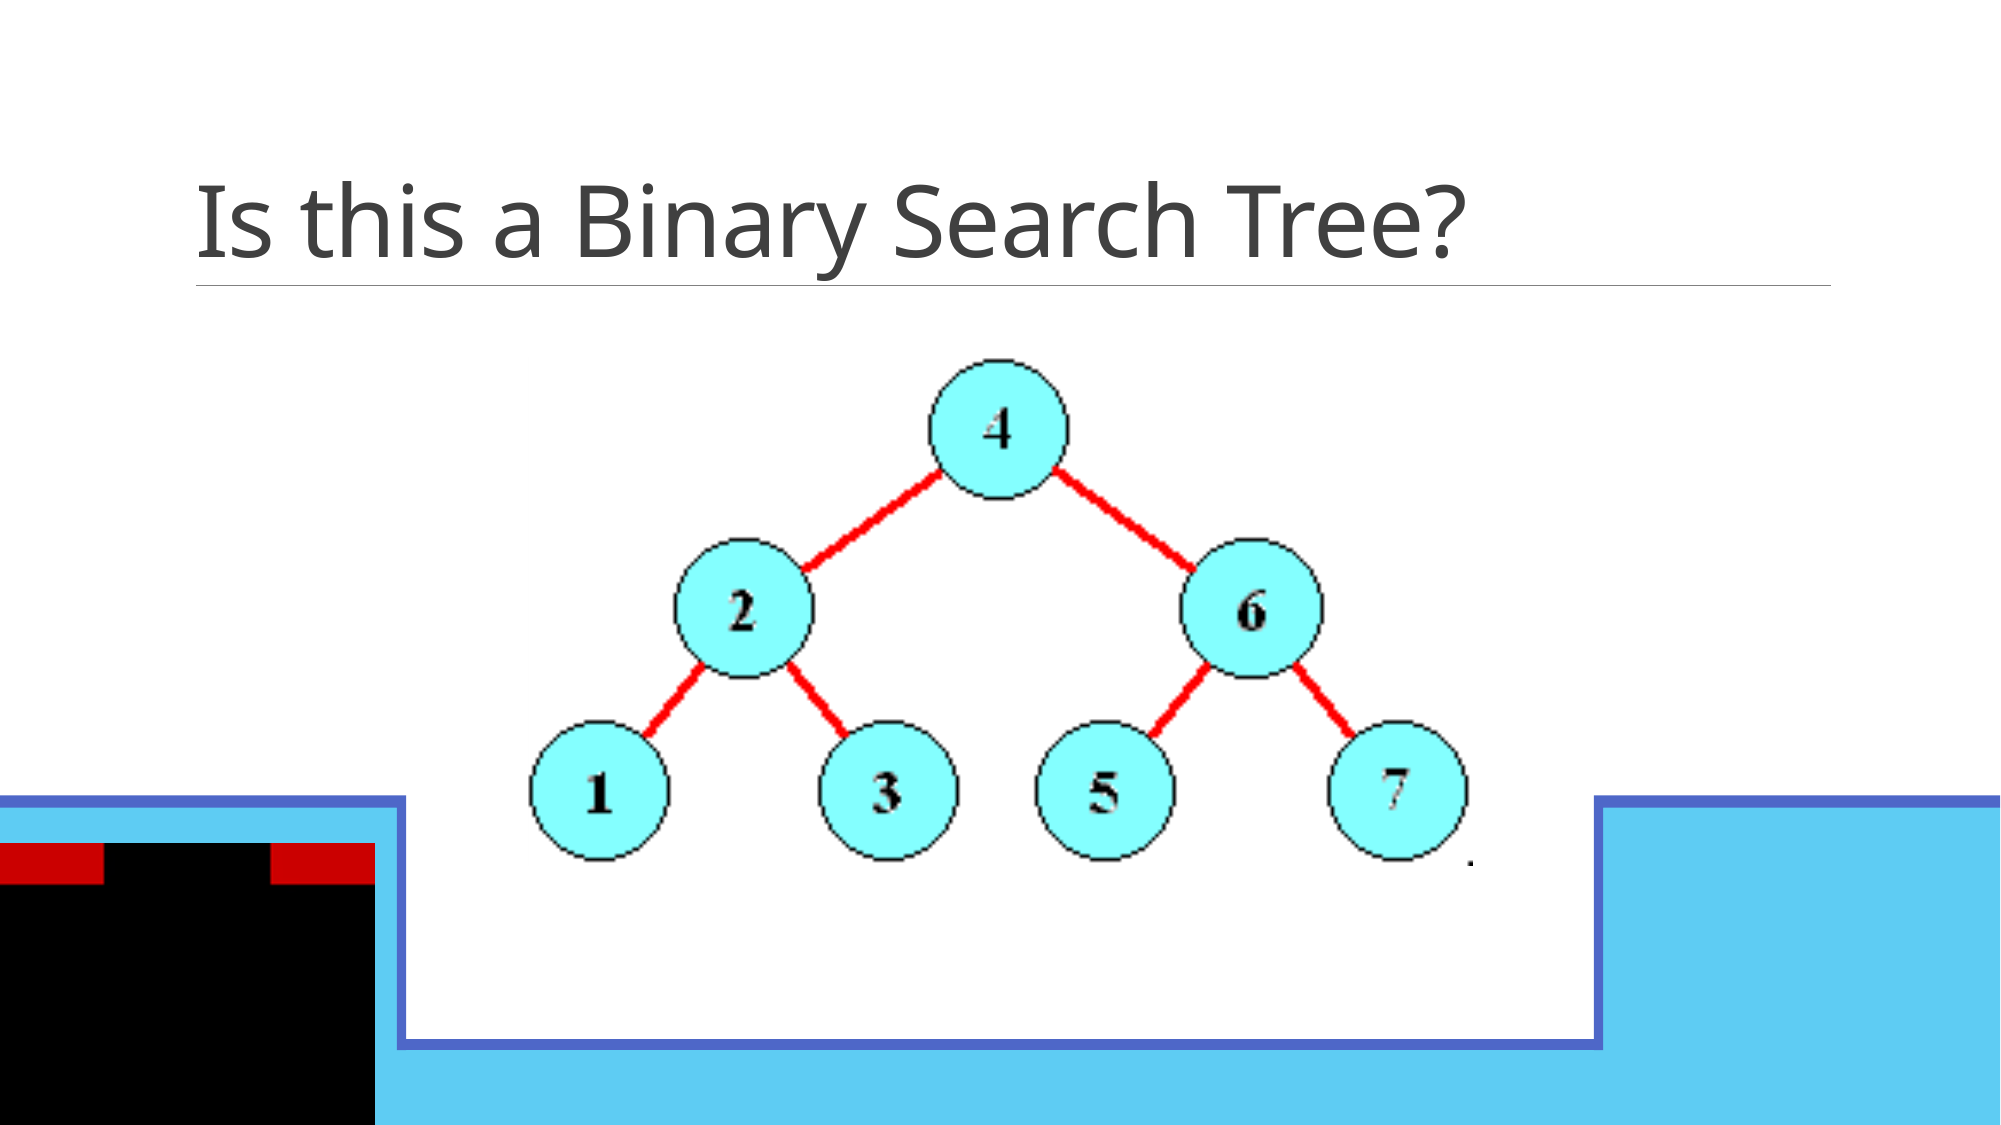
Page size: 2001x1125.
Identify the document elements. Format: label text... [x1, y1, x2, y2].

picture [526, 356, 1473, 867]
picture [0, 843, 375, 1125]
title Is this a Binary Search Tree? [180, 47, 1830, 285]
